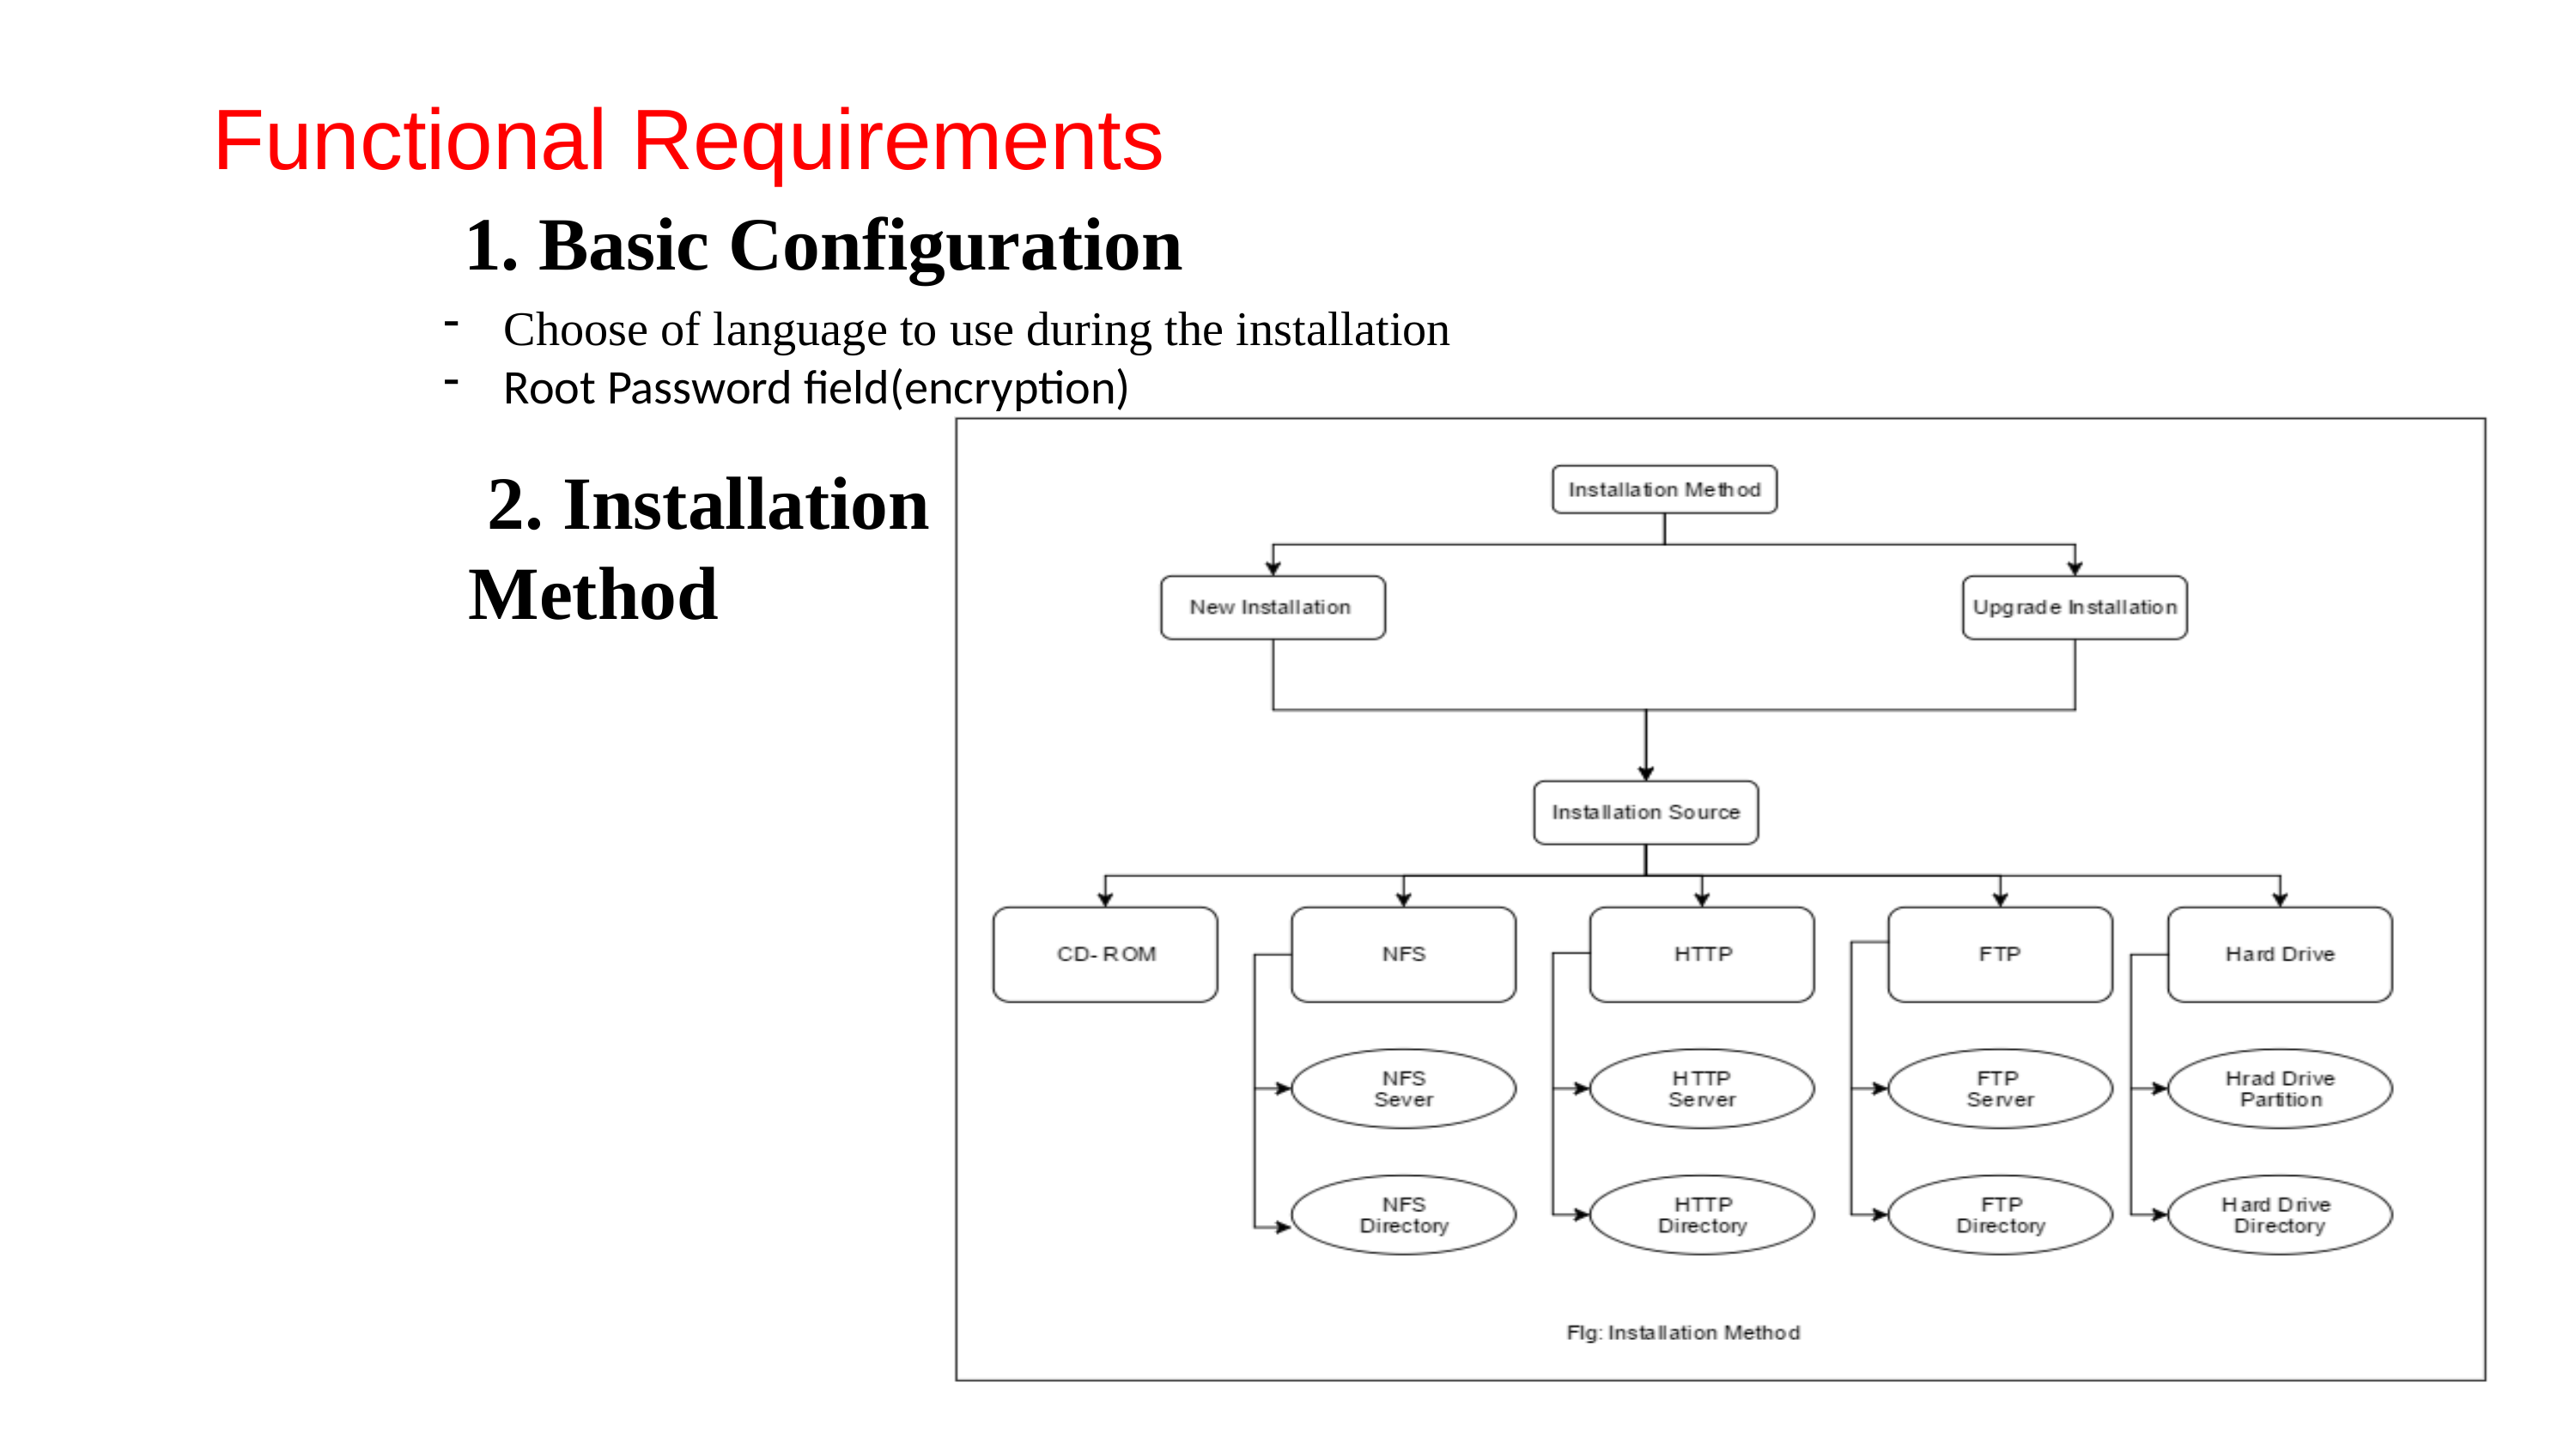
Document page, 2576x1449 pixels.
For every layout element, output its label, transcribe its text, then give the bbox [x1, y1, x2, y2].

text_box 1. Basic Configuration [258, 182, 1217, 292]
text_box Choose of language to use during the installation Root Password field(encryption) [430, 291, 1466, 536]
text_box 2. Installation Method [455, 447, 954, 641]
text_box Functional Requirements [199, 76, 1179, 193]
picture [954, 416, 2489, 1384]
